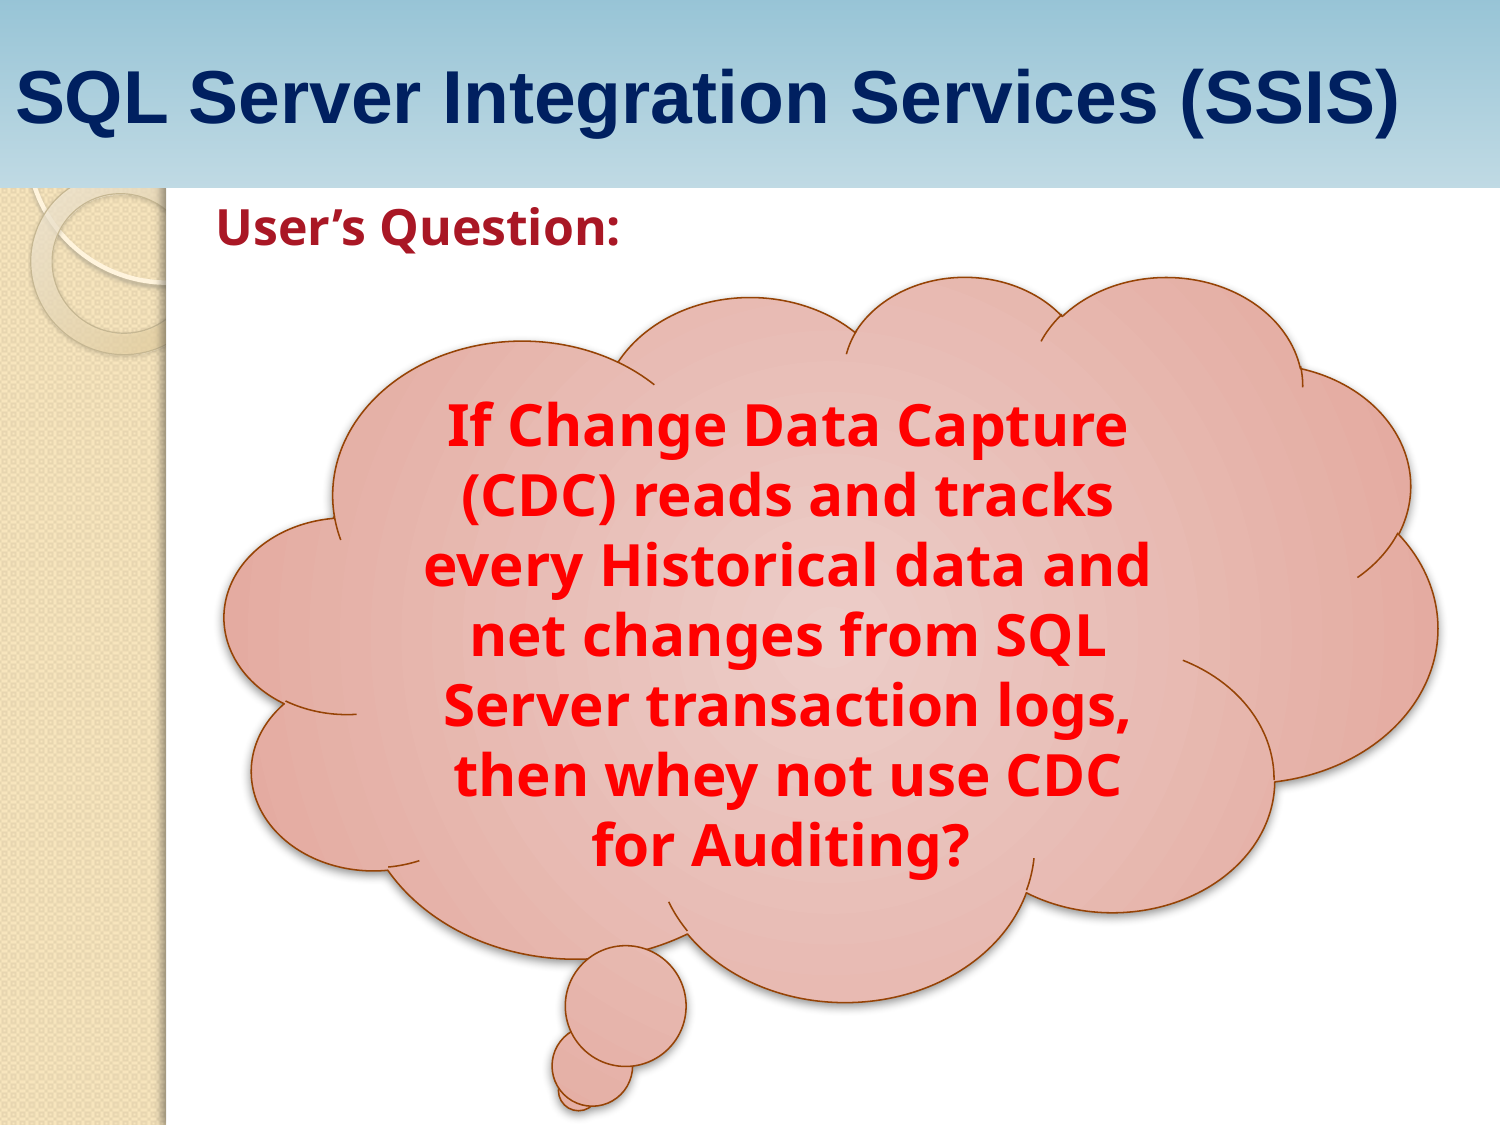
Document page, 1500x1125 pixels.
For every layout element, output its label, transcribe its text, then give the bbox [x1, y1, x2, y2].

text_box SQL Server Integration Services (SSIS) [0, 0, 1500, 188]
list User’s Question: [187, 188, 1475, 1075]
text_box If Change Data Capture (CDC) reads and tracks every Historical data and net changes from SQL Server transaction logs, then whey not use CDC for Auditing? [223, 276, 1439, 1112]
